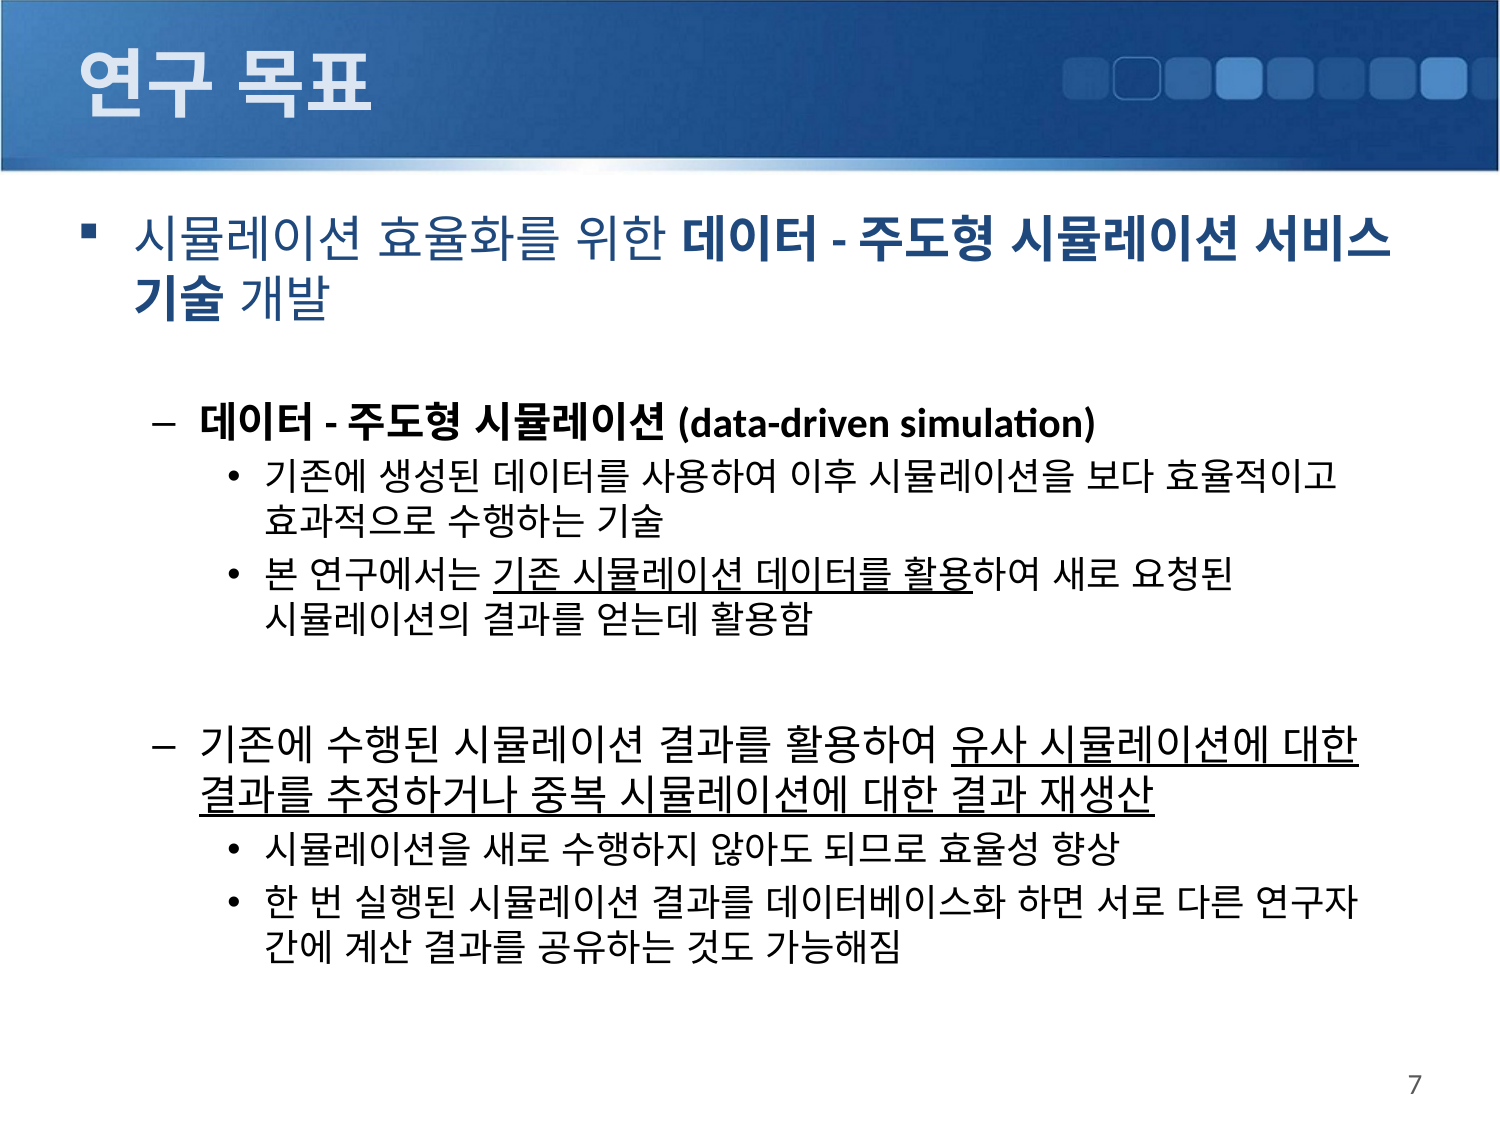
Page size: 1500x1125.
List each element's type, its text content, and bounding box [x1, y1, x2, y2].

list 시뮬레이션 효율화를 위한 데이터-주도형 시뮬레이션 서비스 기술 개발 데이터-주도형 시뮬레이션(data-driven simulation) 기존에 생성된 데이터를 사용하여 이후 시뮬레이션을 보다 효율적이고 효과적으로 수행하는 기술 본 연구에서는 기존 시뮬레이션 데이터를 활용하여 새로 요청된 시뮬레이션의 결과를 얻는데 활용함 기존에 수행된 시뮬레이션 결과를 활용하여 유사 시뮬레이션에 대한 결과를 추정하거나 중복 시뮬레이션에 대한 결과 재생산 시뮬레이션을 새로 수행하지 않아도 되므로 효율성 향상 한 번 실행된 시뮬레이션 결과를 데이터베이스화 하면 서로 다른 연구자 간에 계산 결과를 공유하는 것도 가능해짐 [62, 200, 1450, 1075]
slide_number 7 [1250, 1062, 1438, 1103]
title 연구 목표 [62, 24, 1438, 138]
picture [0, 0, 1500, 175]
